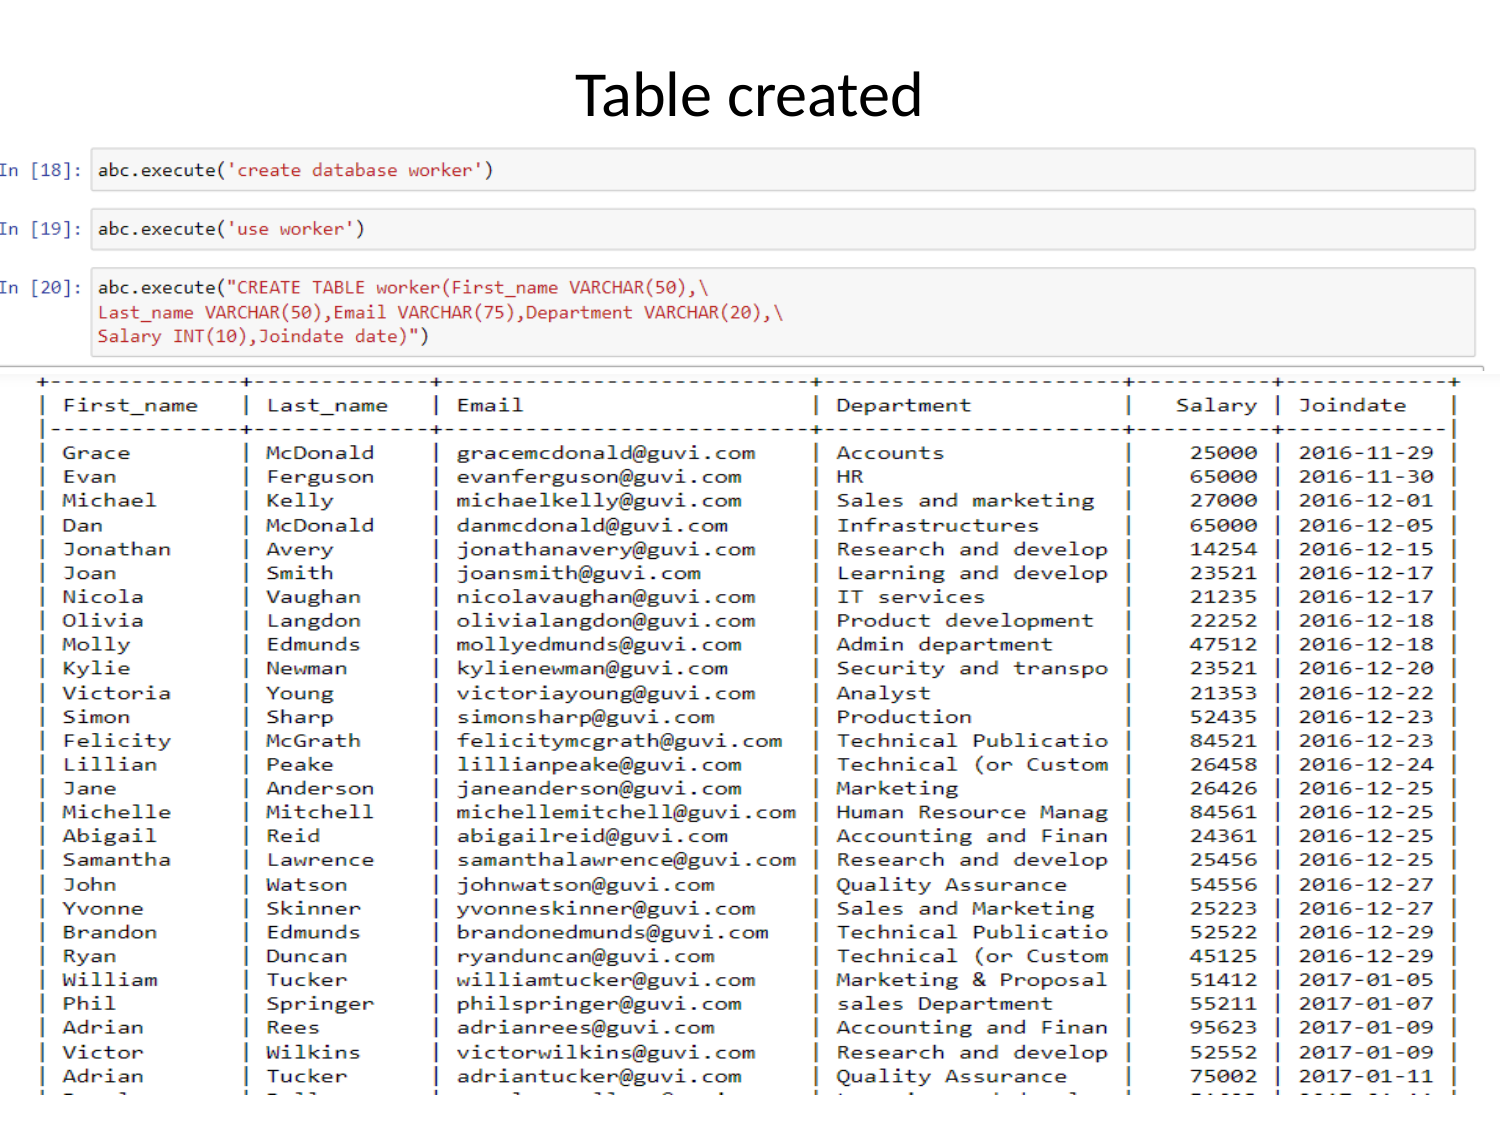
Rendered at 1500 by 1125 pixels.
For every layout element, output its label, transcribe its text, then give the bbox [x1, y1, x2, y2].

picture [0, 374, 1500, 1096]
title Table created [75, 45, 1425, 128]
picture [0, 130, 1488, 372]
